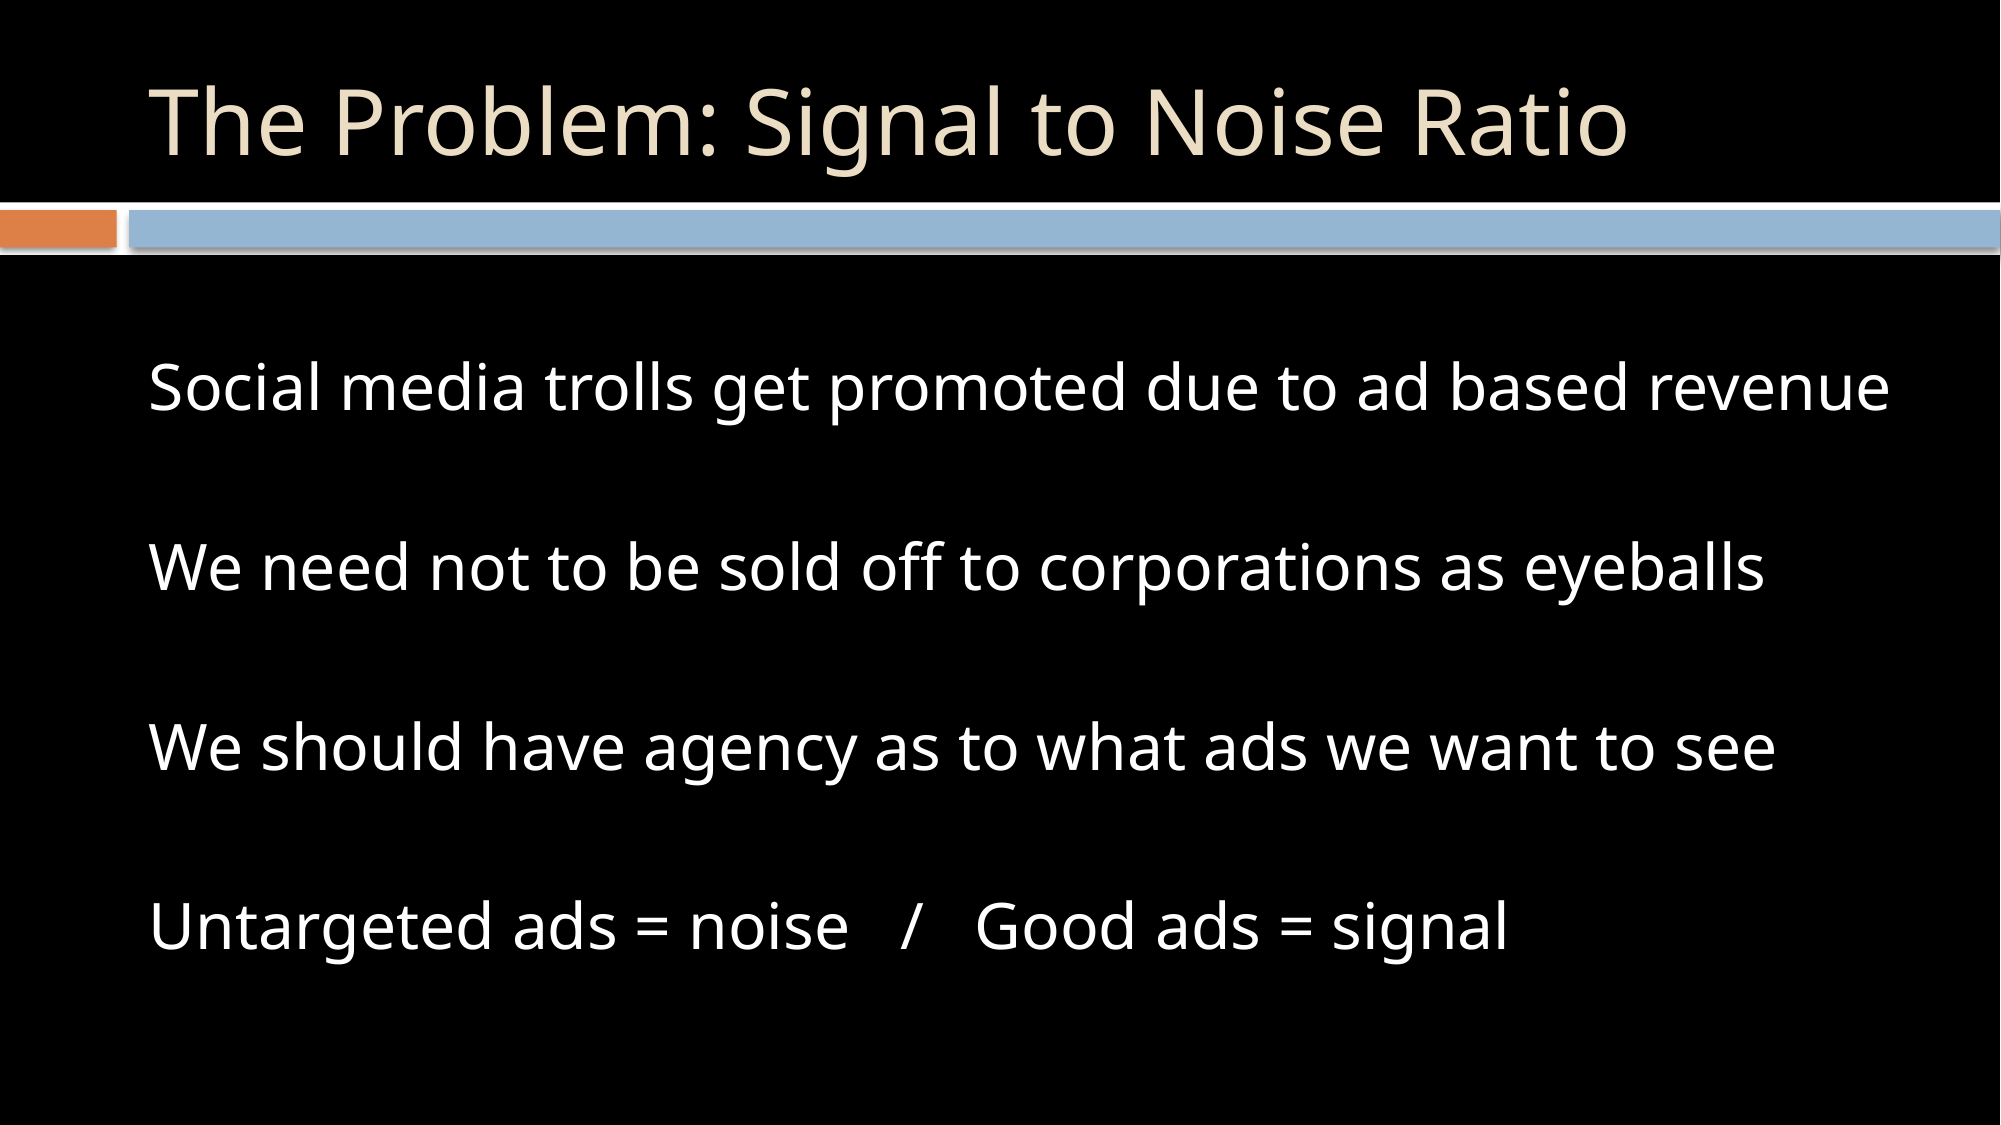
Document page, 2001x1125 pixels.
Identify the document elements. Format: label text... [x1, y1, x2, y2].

title The Problem: Signal to Noise Ratio [133, 37, 1918, 200]
list Social media trolls get promoted due to ad based revenue We need not to be sold off to corporations as eyeballs We should have agency as to what ads we want to see Untargeted ads = noise / Good ads = signal [133, 262, 1918, 1000]
